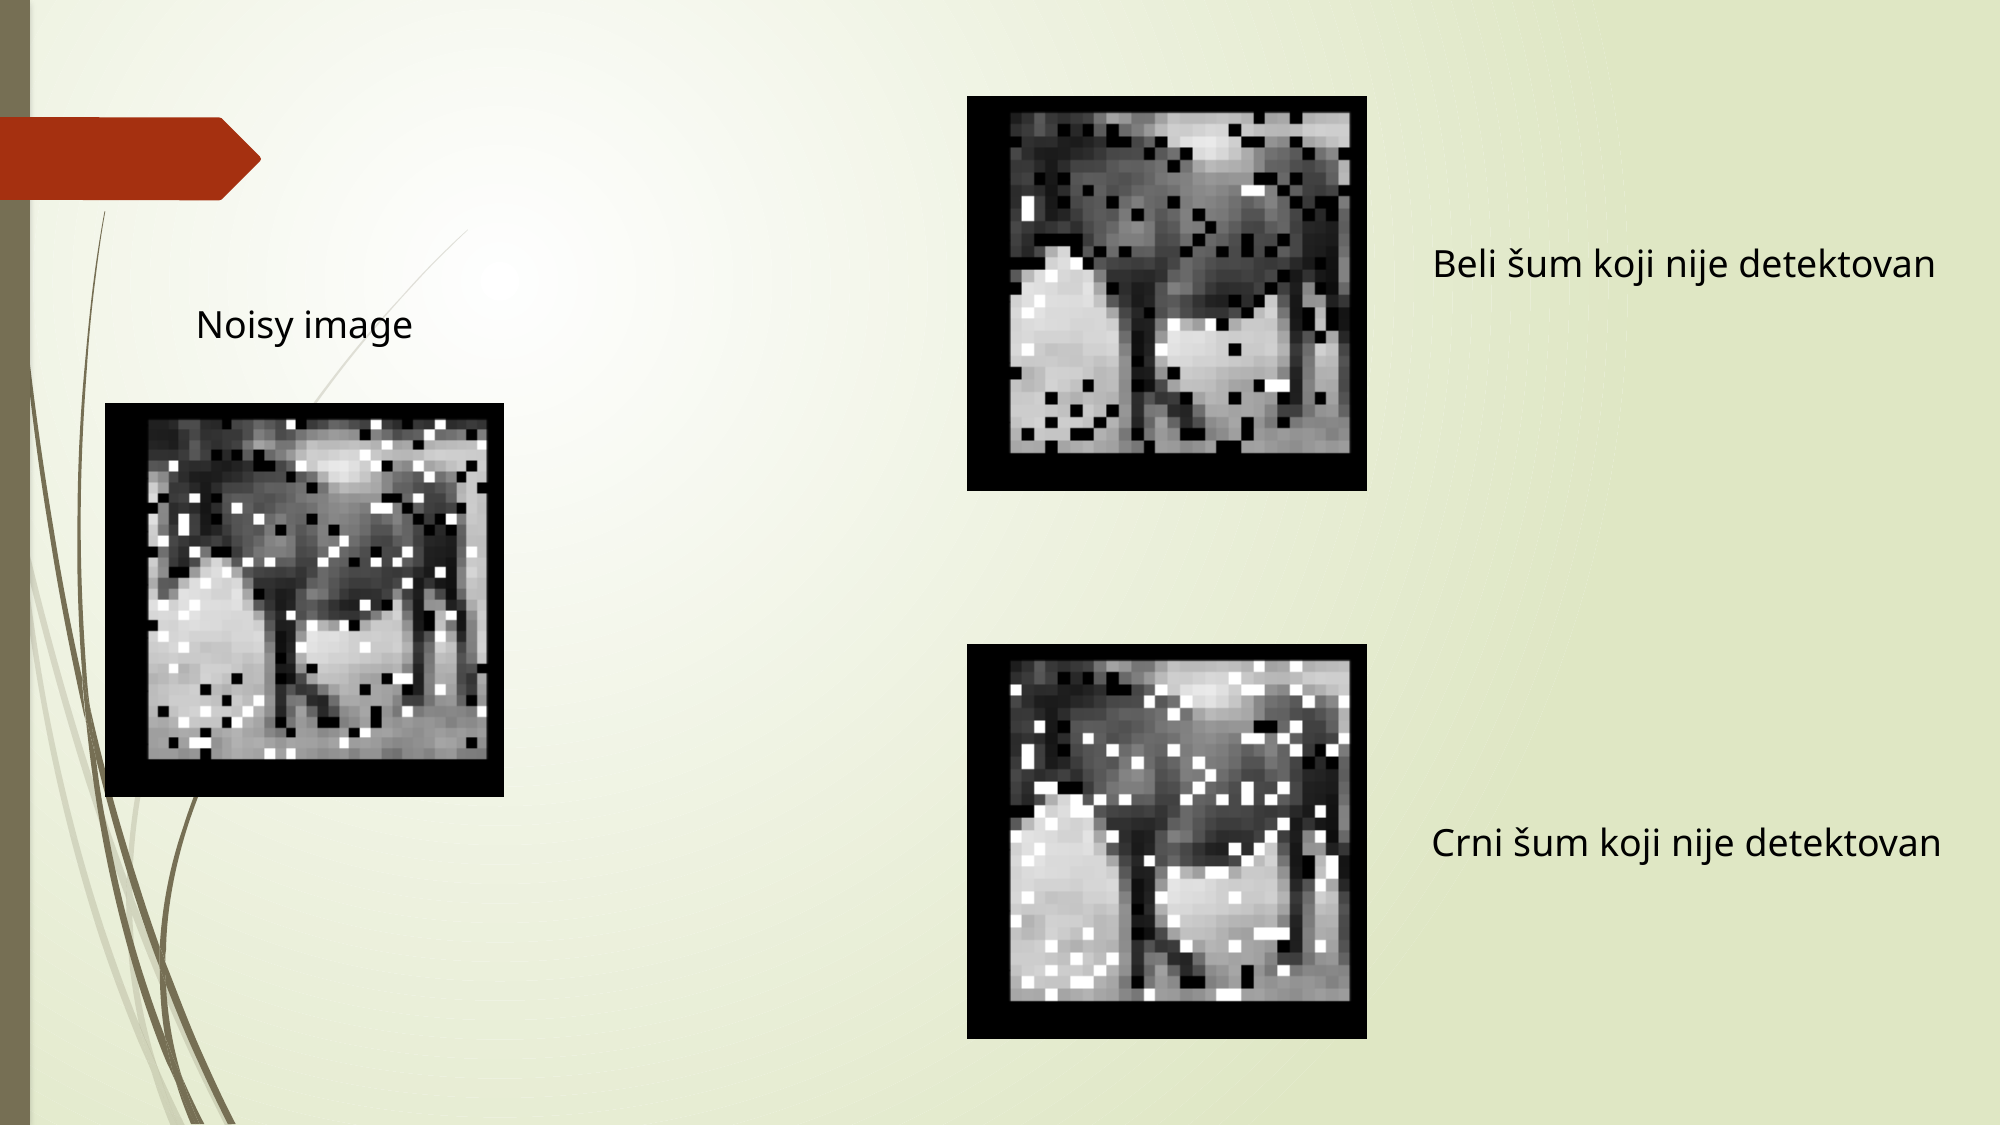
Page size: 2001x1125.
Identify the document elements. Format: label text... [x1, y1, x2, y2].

picture [967, 96, 1367, 491]
text_box Crni šum koji nije detektovan [1416, 811, 1958, 872]
text_box Beli šum koji nije detektovan [1417, 233, 1952, 293]
text_box Noisy image [180, 293, 429, 354]
picture [967, 644, 1367, 1039]
picture [105, 402, 505, 798]
